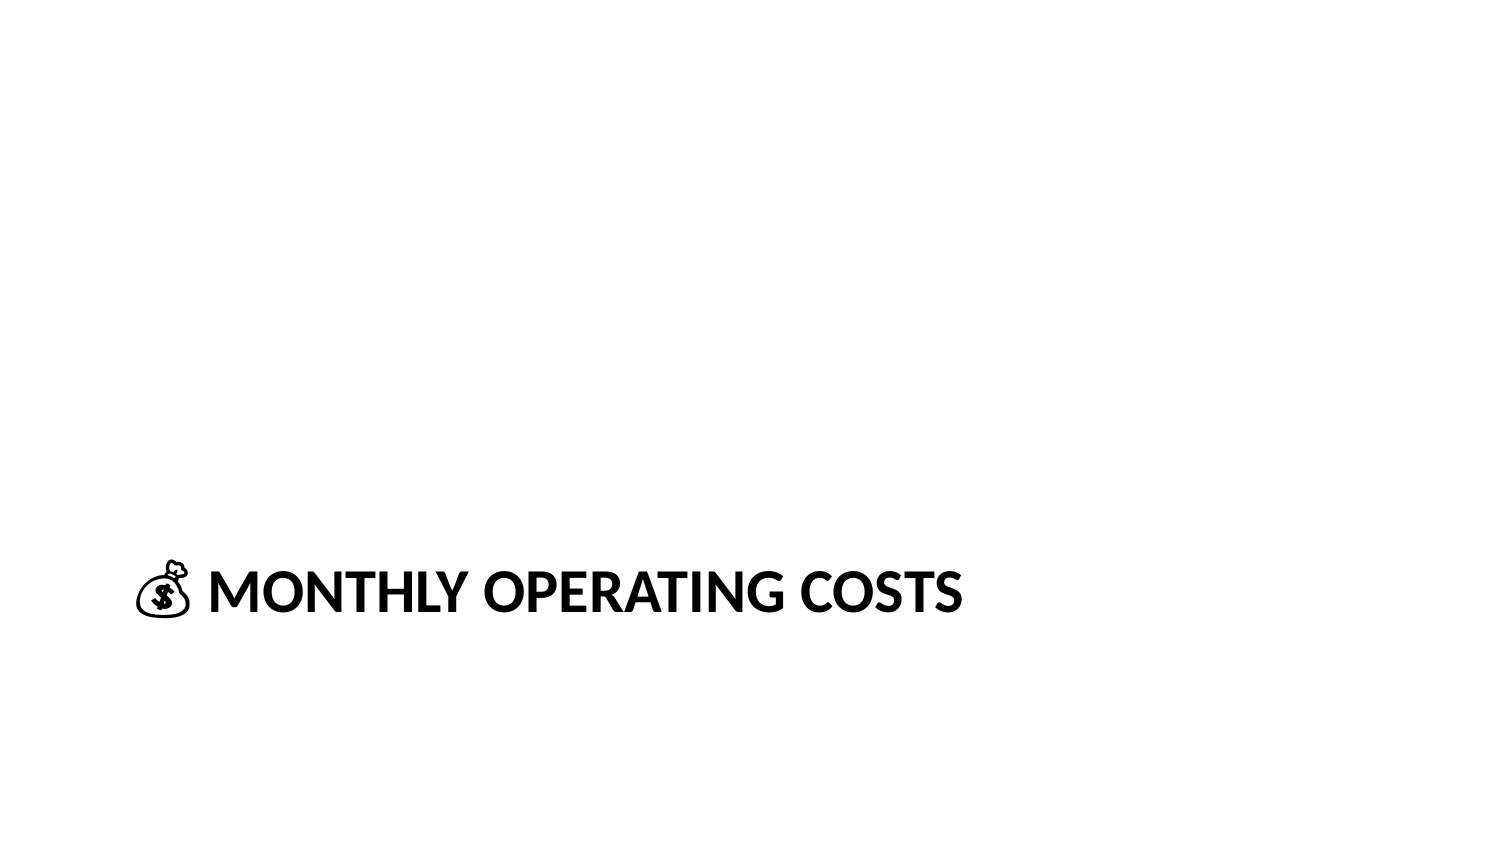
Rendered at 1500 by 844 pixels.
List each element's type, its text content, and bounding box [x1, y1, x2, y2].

title 💰 Monthly Operating Costs [118, 542, 1394, 710]
